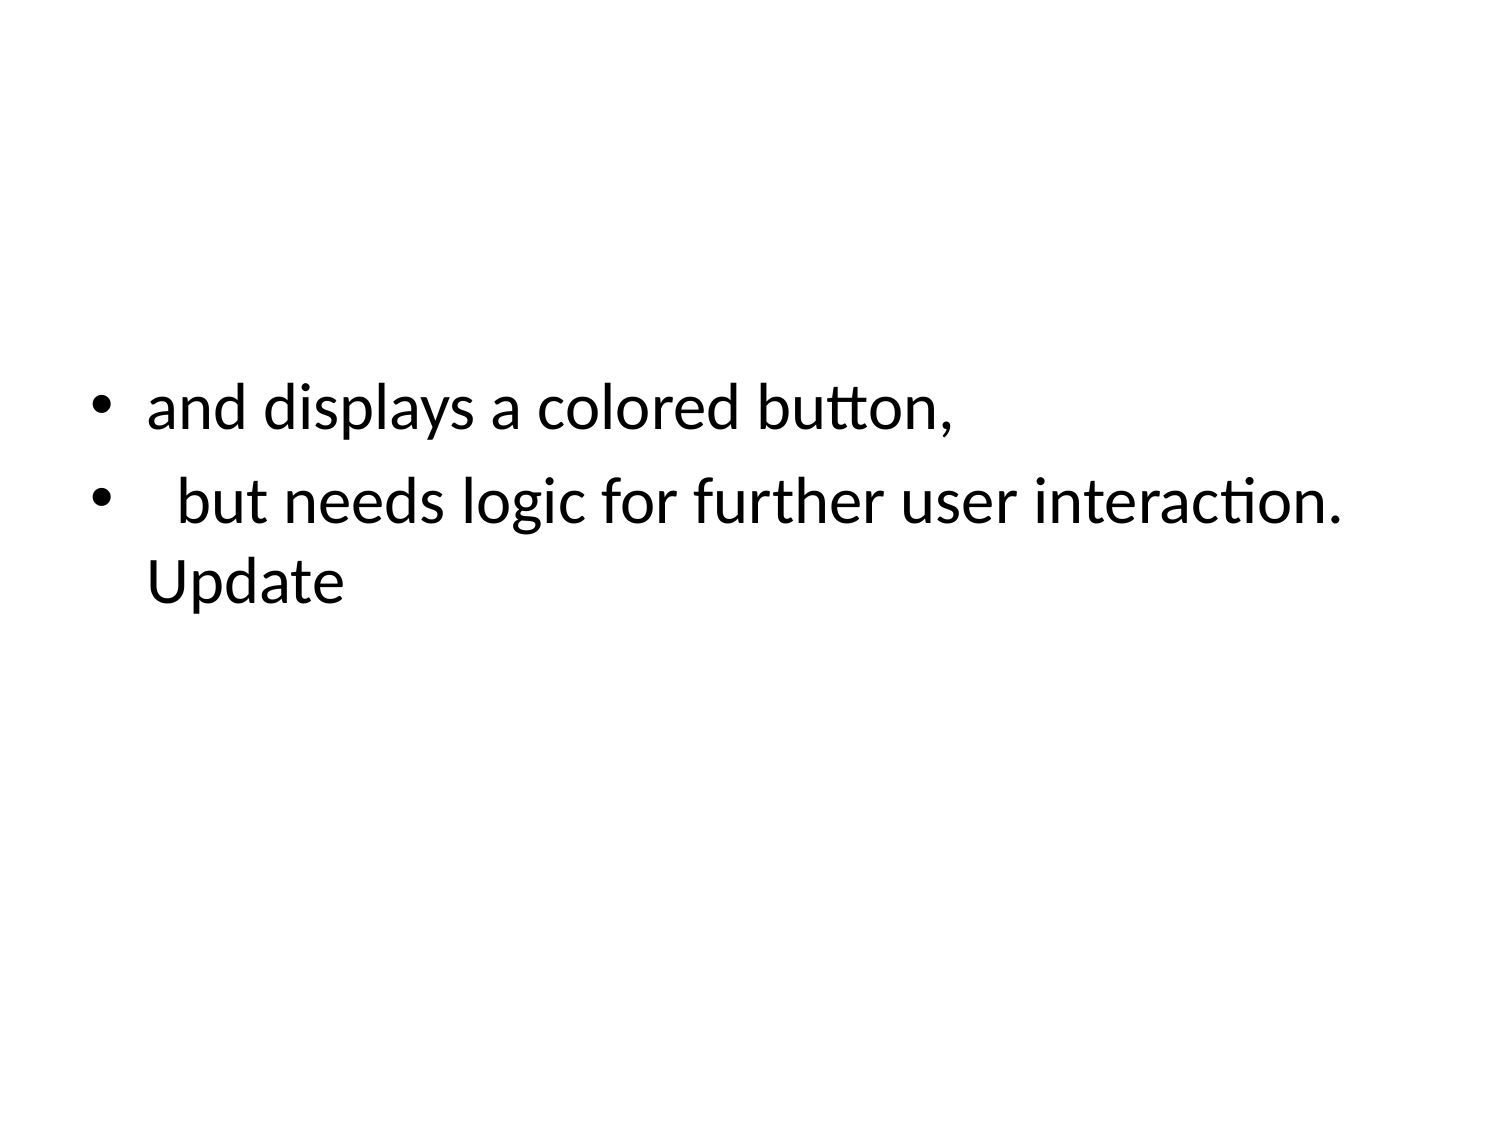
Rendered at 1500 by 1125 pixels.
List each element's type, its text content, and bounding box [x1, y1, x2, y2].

list and displays a colored button, but needs logic for further user interaction. Update [75, 262, 1425, 1005]
